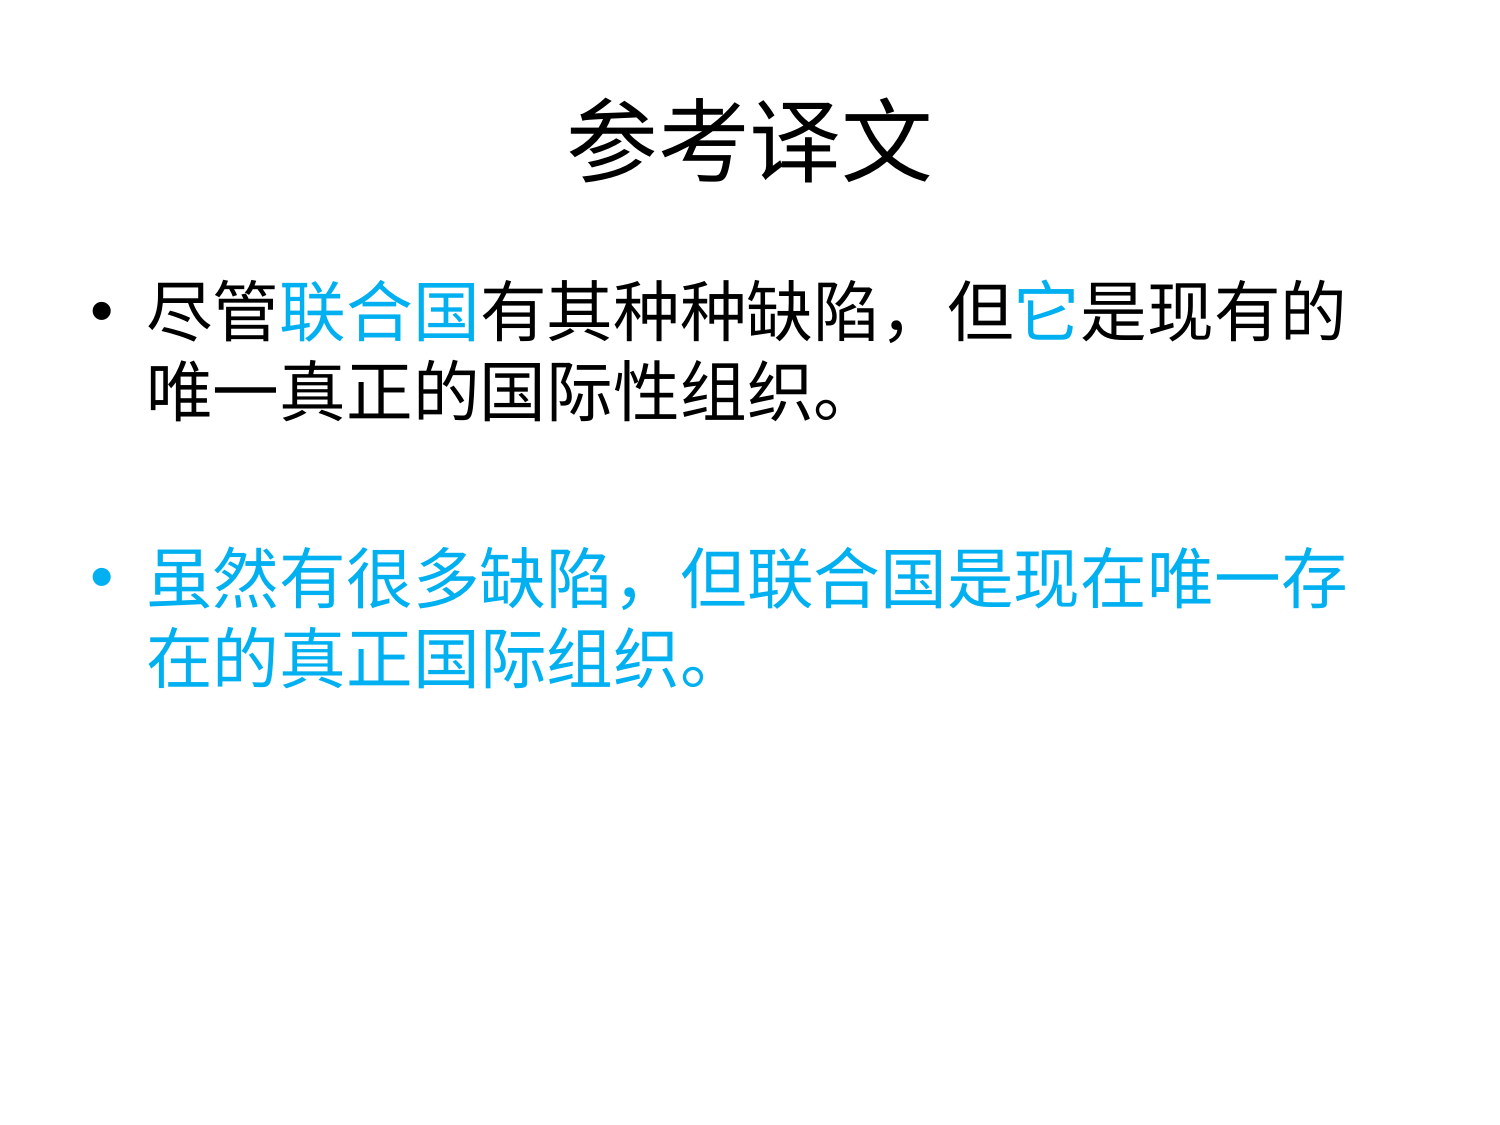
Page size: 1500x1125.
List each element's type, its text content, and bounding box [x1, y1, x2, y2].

title 参考译文 [75, 45, 1425, 233]
list 尽管联合国有其种种缺陷，但它是现有的唯一真正的国际性组织。 虽然有很多缺陷，但联合国是现在唯一存在的真正国际组织。 [75, 262, 1425, 1005]
